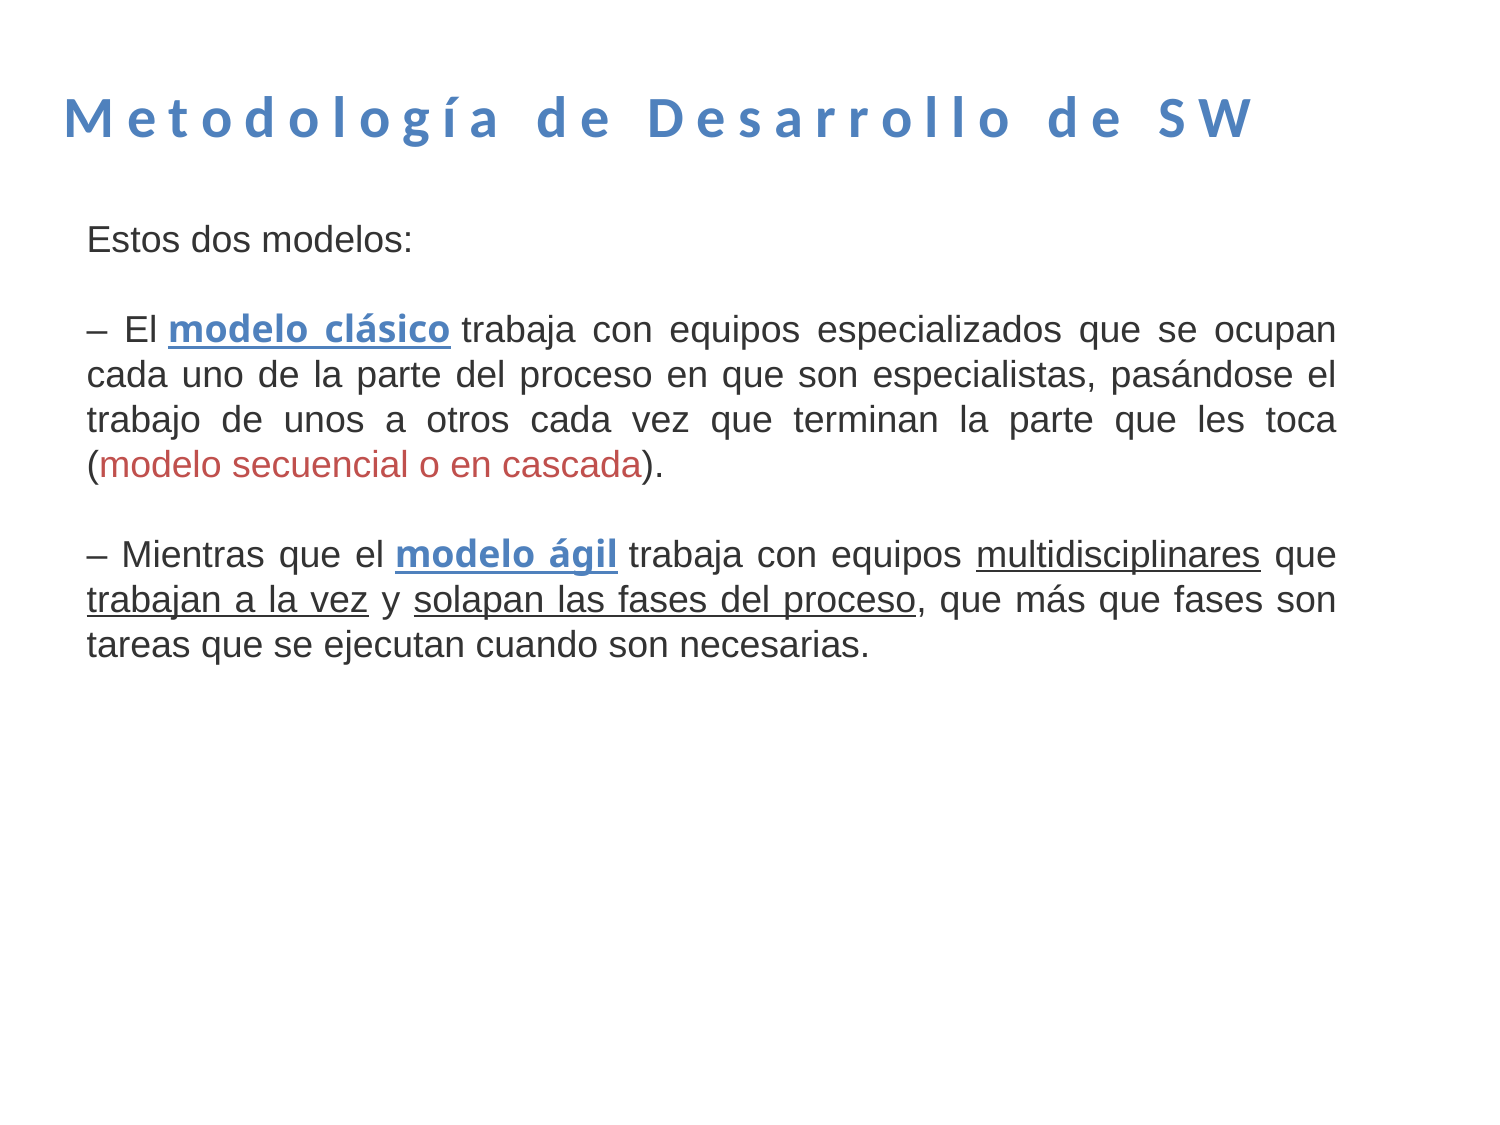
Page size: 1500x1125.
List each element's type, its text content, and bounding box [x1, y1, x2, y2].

text_box Metodología de Desarrollo de SW [49, 36, 1375, 157]
text_box Estos dos modelos: – El modelo clásico trabaja con equipos especializados que se ocupan cada uno de la parte del proceso en que son especialistas, pasándose el trabajo de unos a otros cada vez que terminan la parte que les toca (modelo secuencial o en cascada). – Mientras que el modelo ágil trabaja con equipos multidisciplinares que trabajan a la vez y solapan las fases del proceso, que más que fases son tareas que se ejecutan cuando son necesarias. [71, 208, 1352, 673]
